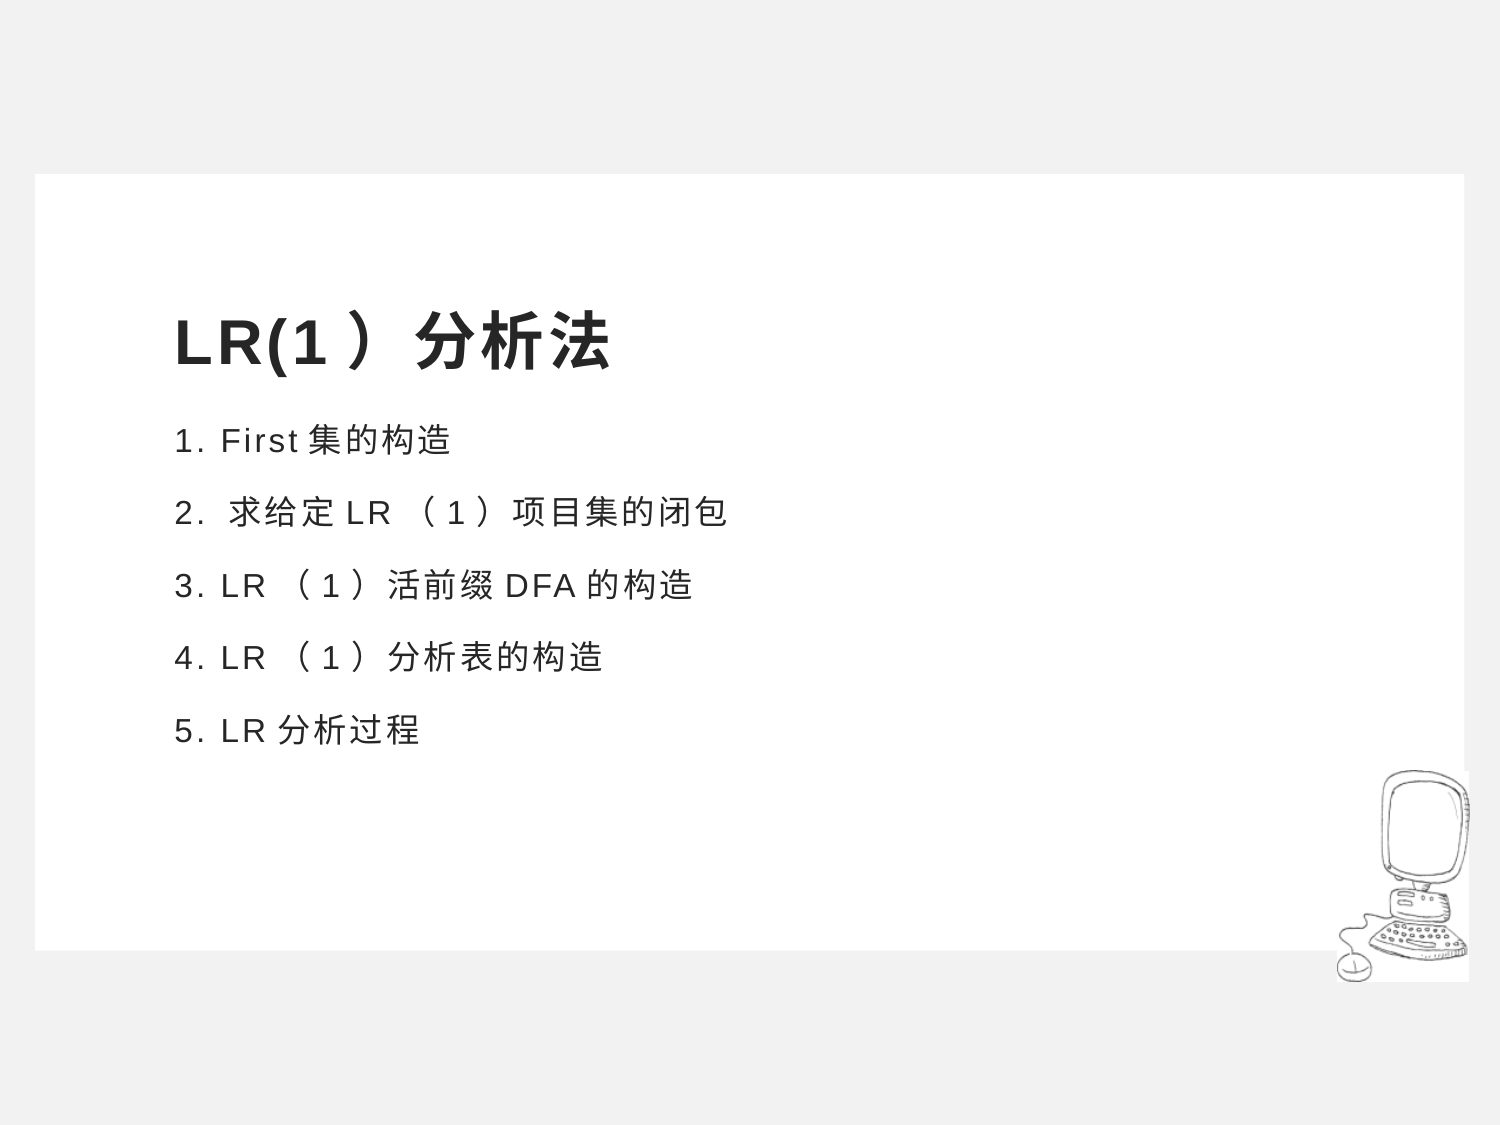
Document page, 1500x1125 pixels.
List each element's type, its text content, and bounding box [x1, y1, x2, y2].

list 1. First集的构造 2. 求给定LR（1）项目集的闭包 3. LR（1）活前缀DFA的构造 4. LR（1）分析表的构造 5. LR分析过程 [157, 406, 1342, 831]
title LR(1）分析法 [157, 294, 1342, 384]
picture [1337, 770, 1470, 982]
